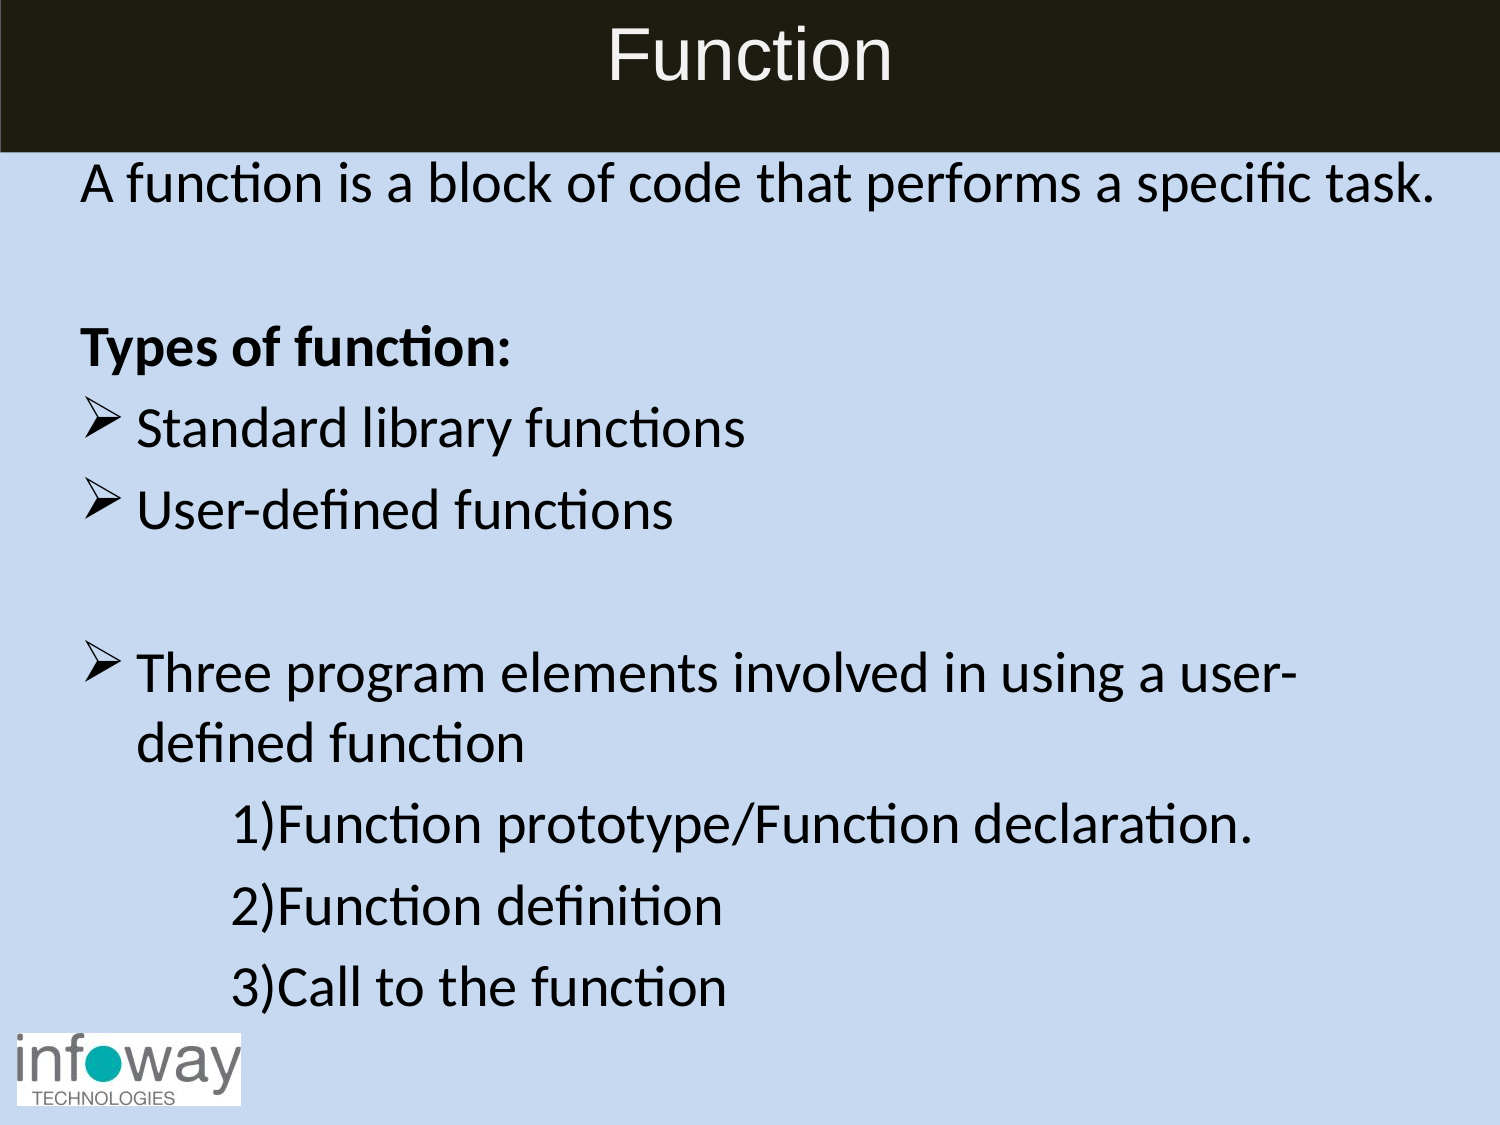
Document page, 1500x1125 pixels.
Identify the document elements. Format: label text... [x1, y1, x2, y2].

title Function [0, 0, 1500, 153]
list A function is a block of code that performs a specific task. Types of function: Standard library functions User-defined functions Three program elements involved in using a user-defined function 1)Function prototype/Function declaration. 2)Function definition 3)Call to the function [64, 137, 1459, 1094]
picture [17, 1033, 241, 1106]
